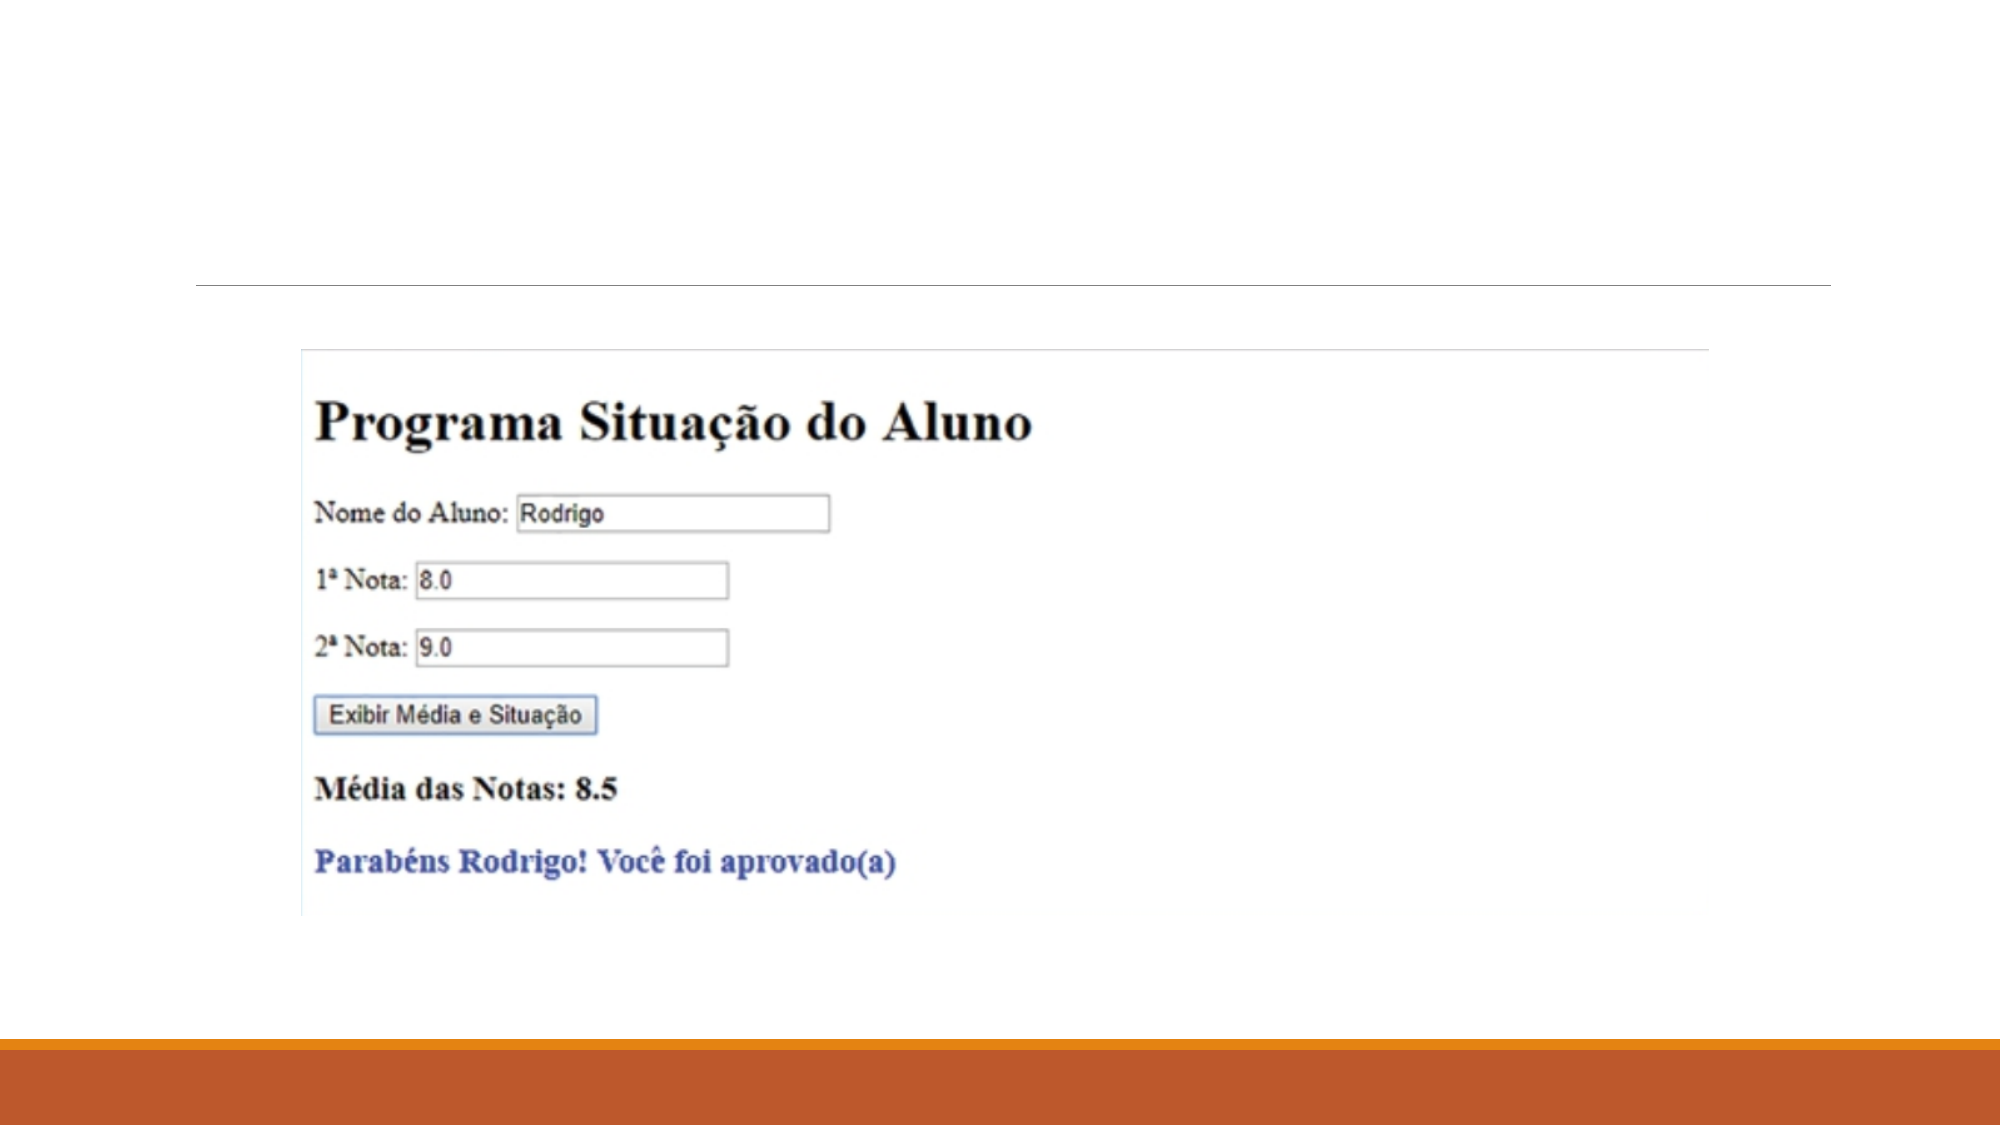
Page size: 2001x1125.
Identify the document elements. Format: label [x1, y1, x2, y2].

list [301, 349, 1709, 917]
